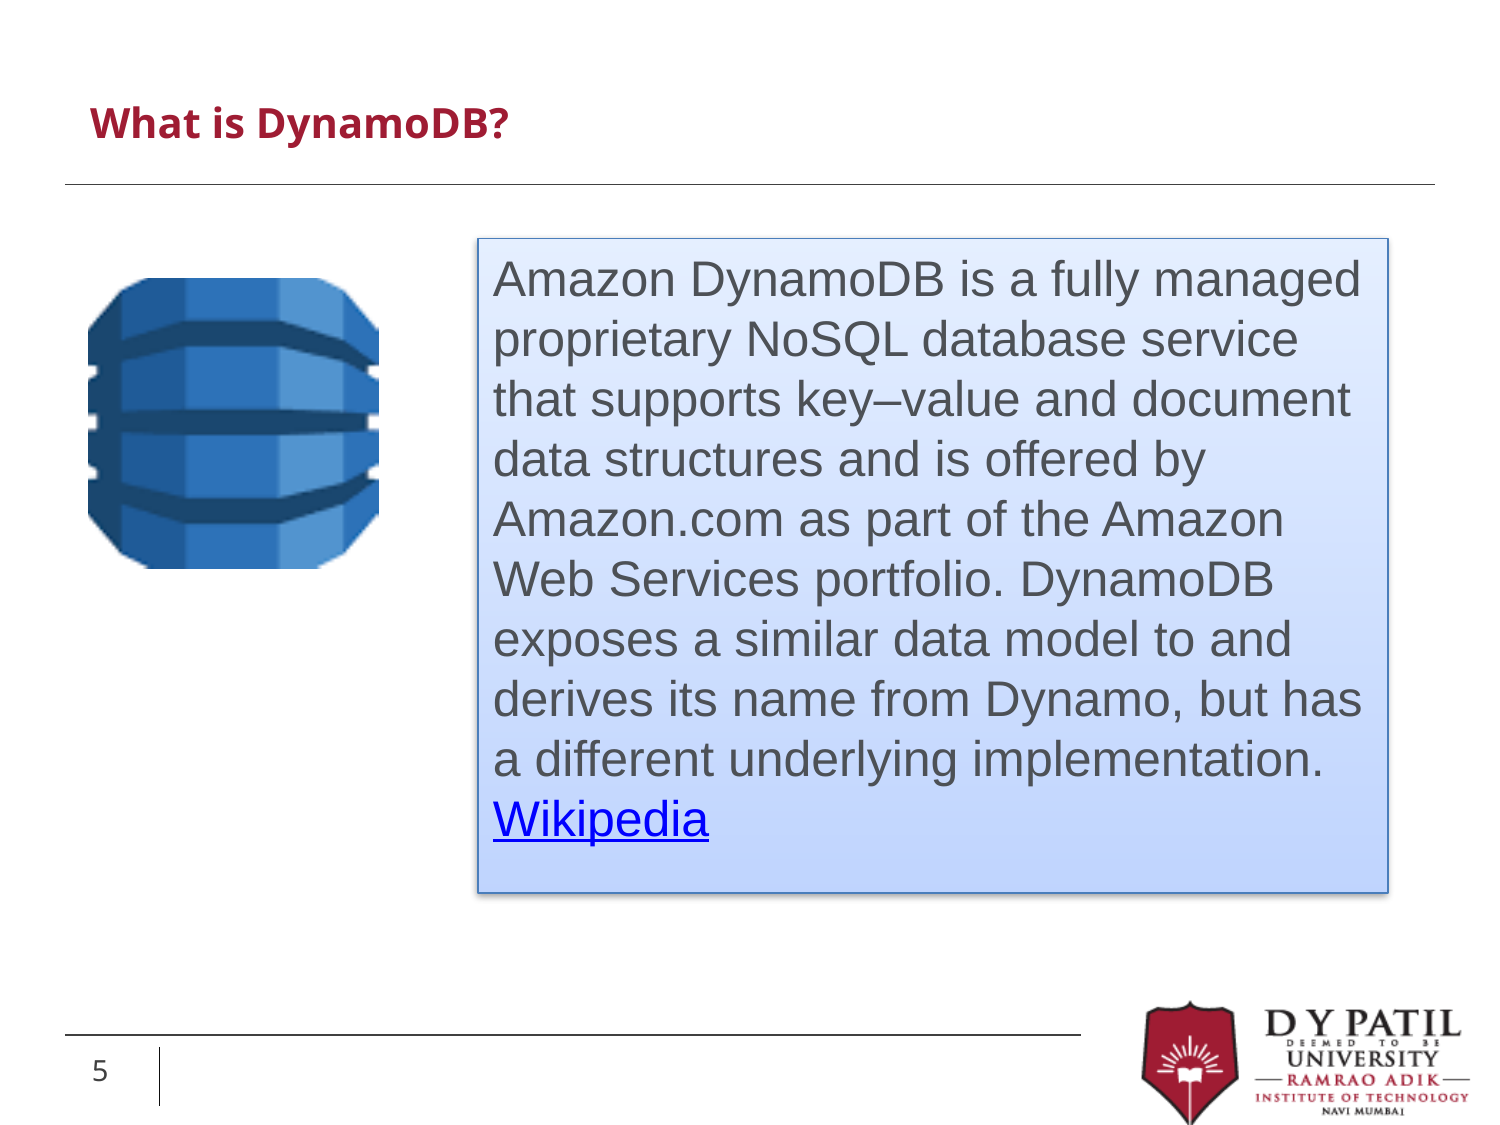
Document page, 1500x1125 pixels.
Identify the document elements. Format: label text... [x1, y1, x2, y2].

slide_number 5 [76, 1042, 155, 1103]
picture [1139, 999, 1493, 1125]
text_box Amazon DynamoDB is a fully managed proprietary NoSQL database service that supports key–value and document data structures and is offered by Amazon.com as part of the Amazon Web Services portfolio. DynamoDB exposes a similar data model to and derives its name from Dynamo, but has a different underlying implementation. Wikipedia [477, 238, 1389, 894]
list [88, 278, 379, 569]
title What is DynamoDB? [74, 54, 1426, 190]
